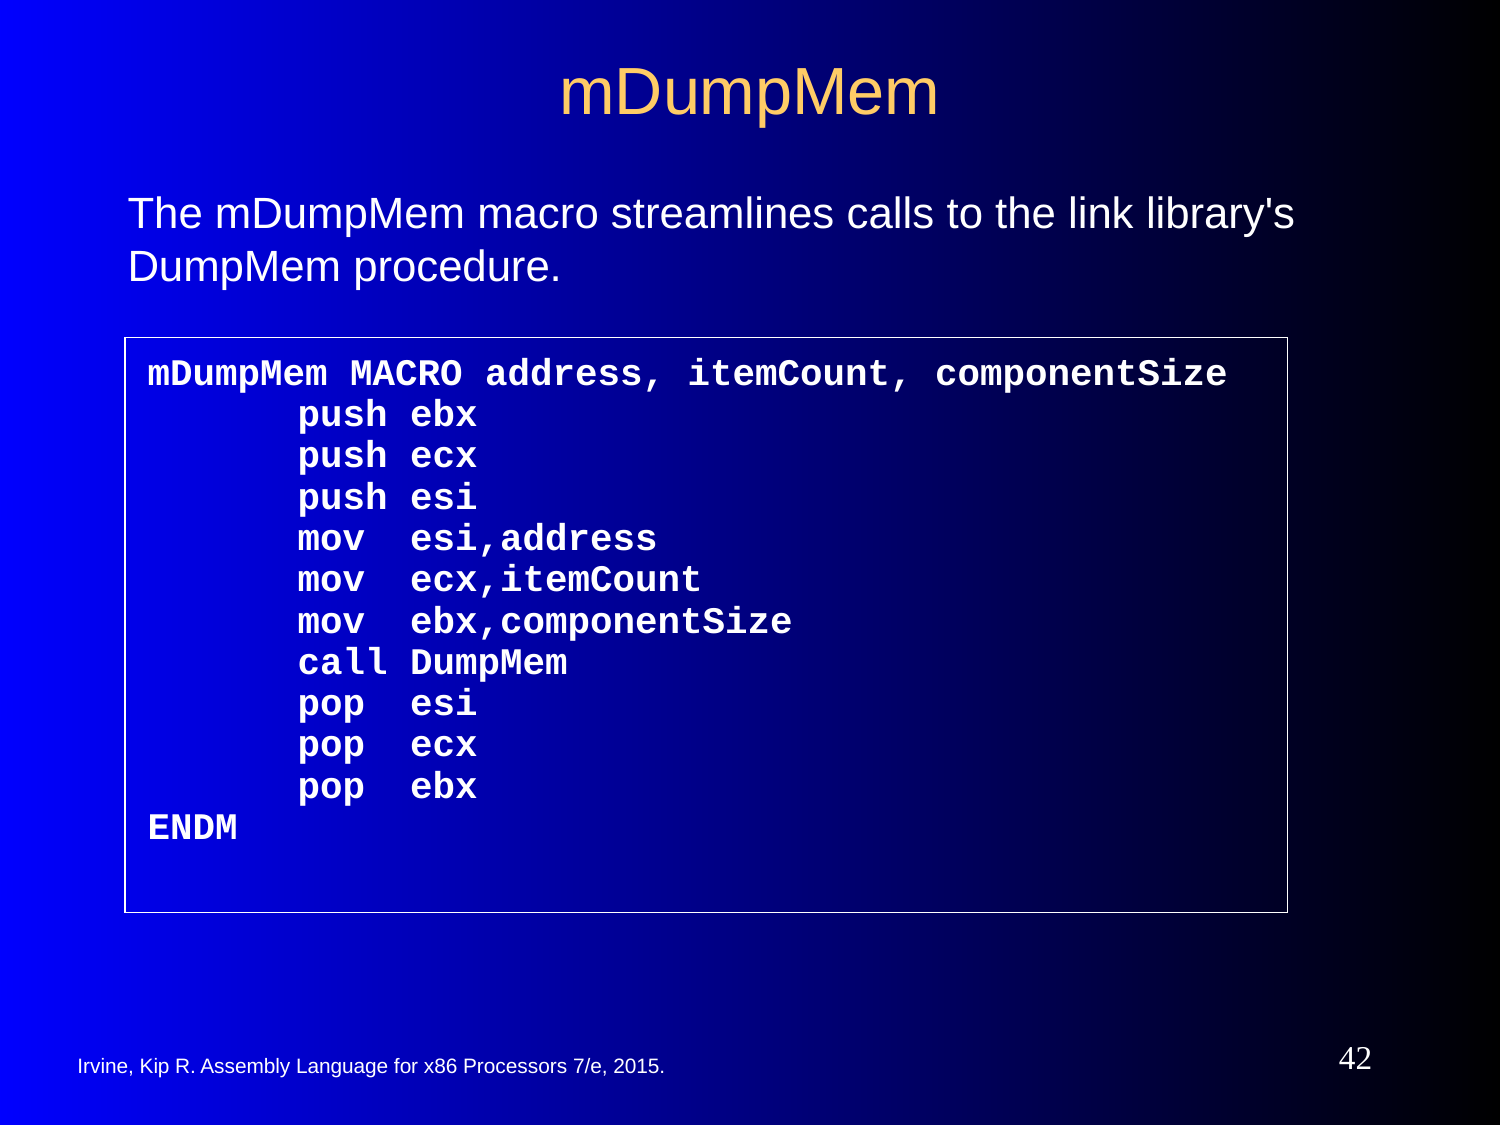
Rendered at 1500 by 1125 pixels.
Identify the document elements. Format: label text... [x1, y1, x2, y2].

slide_number ‹#› [1224, 1025, 1388, 1088]
footer Irvine, Kip R. Assembly Language for x86 Processors 7/e, 2015. [62, 1040, 775, 1091]
title mDumpMem [112, 37, 1388, 138]
text_box mDumpMem MACRO address, itemCount, componentSize push ebx push ecx push esi mov esi,address mov ecx,itemCount mov ebx,componentSize call DumpMem pop esi pop ecx pop ebx ENDM [125, 337, 1288, 913]
text_box The mDumpMem macro streamlines calls to the link library's DumpMem procedure. [112, 162, 1375, 313]
